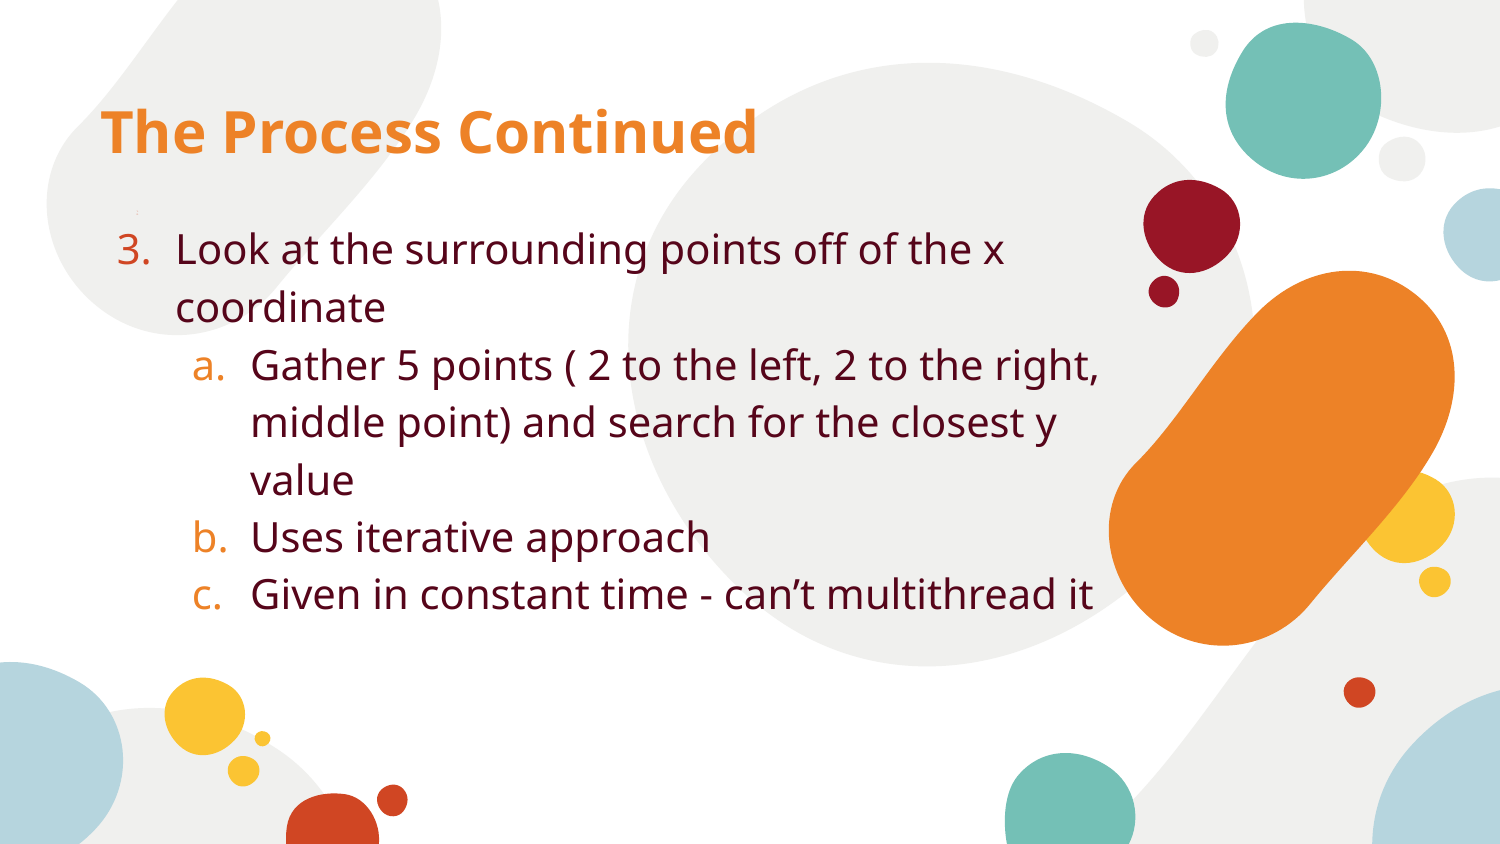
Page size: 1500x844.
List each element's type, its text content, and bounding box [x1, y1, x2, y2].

title The Process Continued [100, 60, 1067, 166]
list Look at the surrounding points off of the x coordinate Gather 5 points ( 2 to the left, 2 to the right, middle point) and search for the closest y value Uses iterative approach Given in constant time - can’t multithread it [100, 207, 1126, 665]
